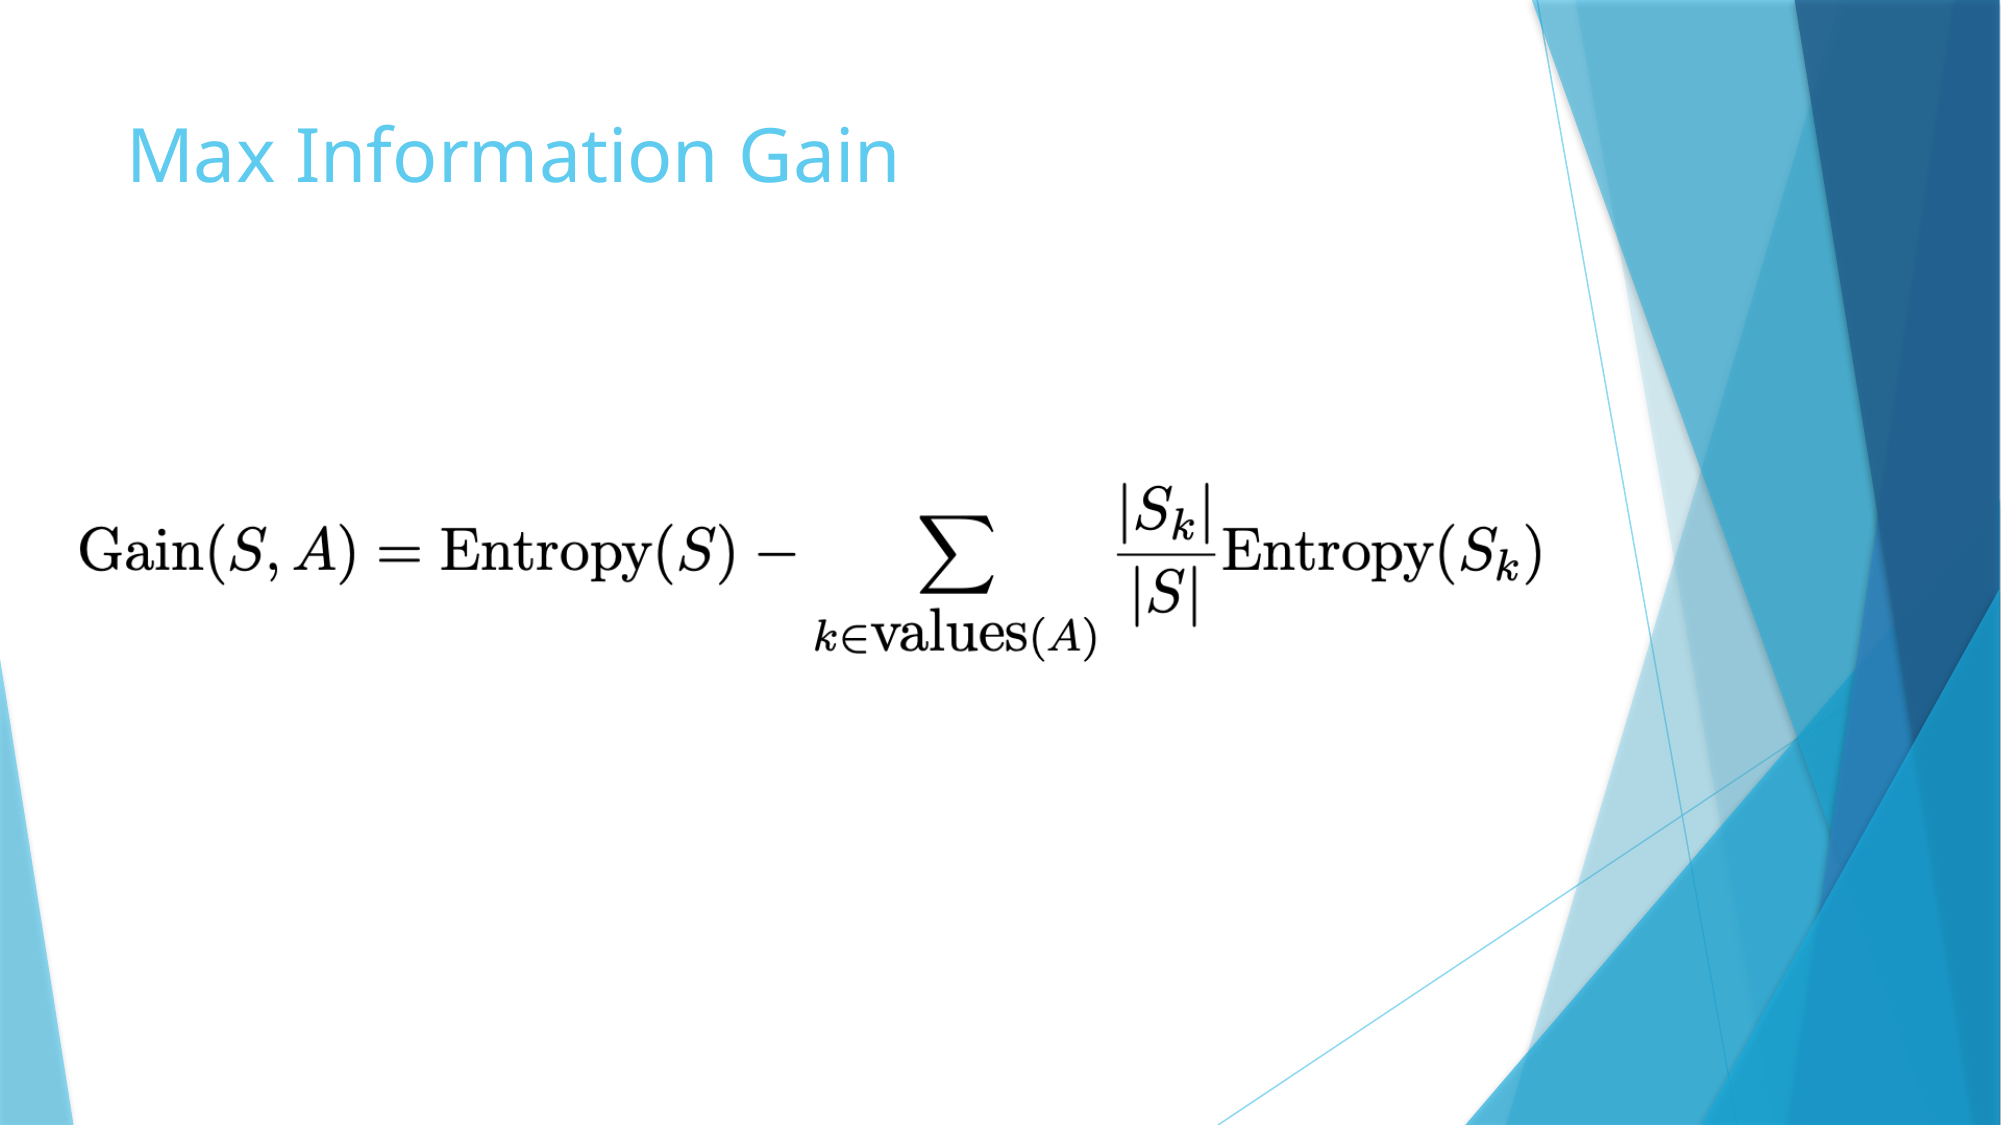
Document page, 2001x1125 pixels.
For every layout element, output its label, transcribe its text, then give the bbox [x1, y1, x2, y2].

picture [51, 444, 1582, 681]
title Max Information Gain [111, 99, 1522, 317]
